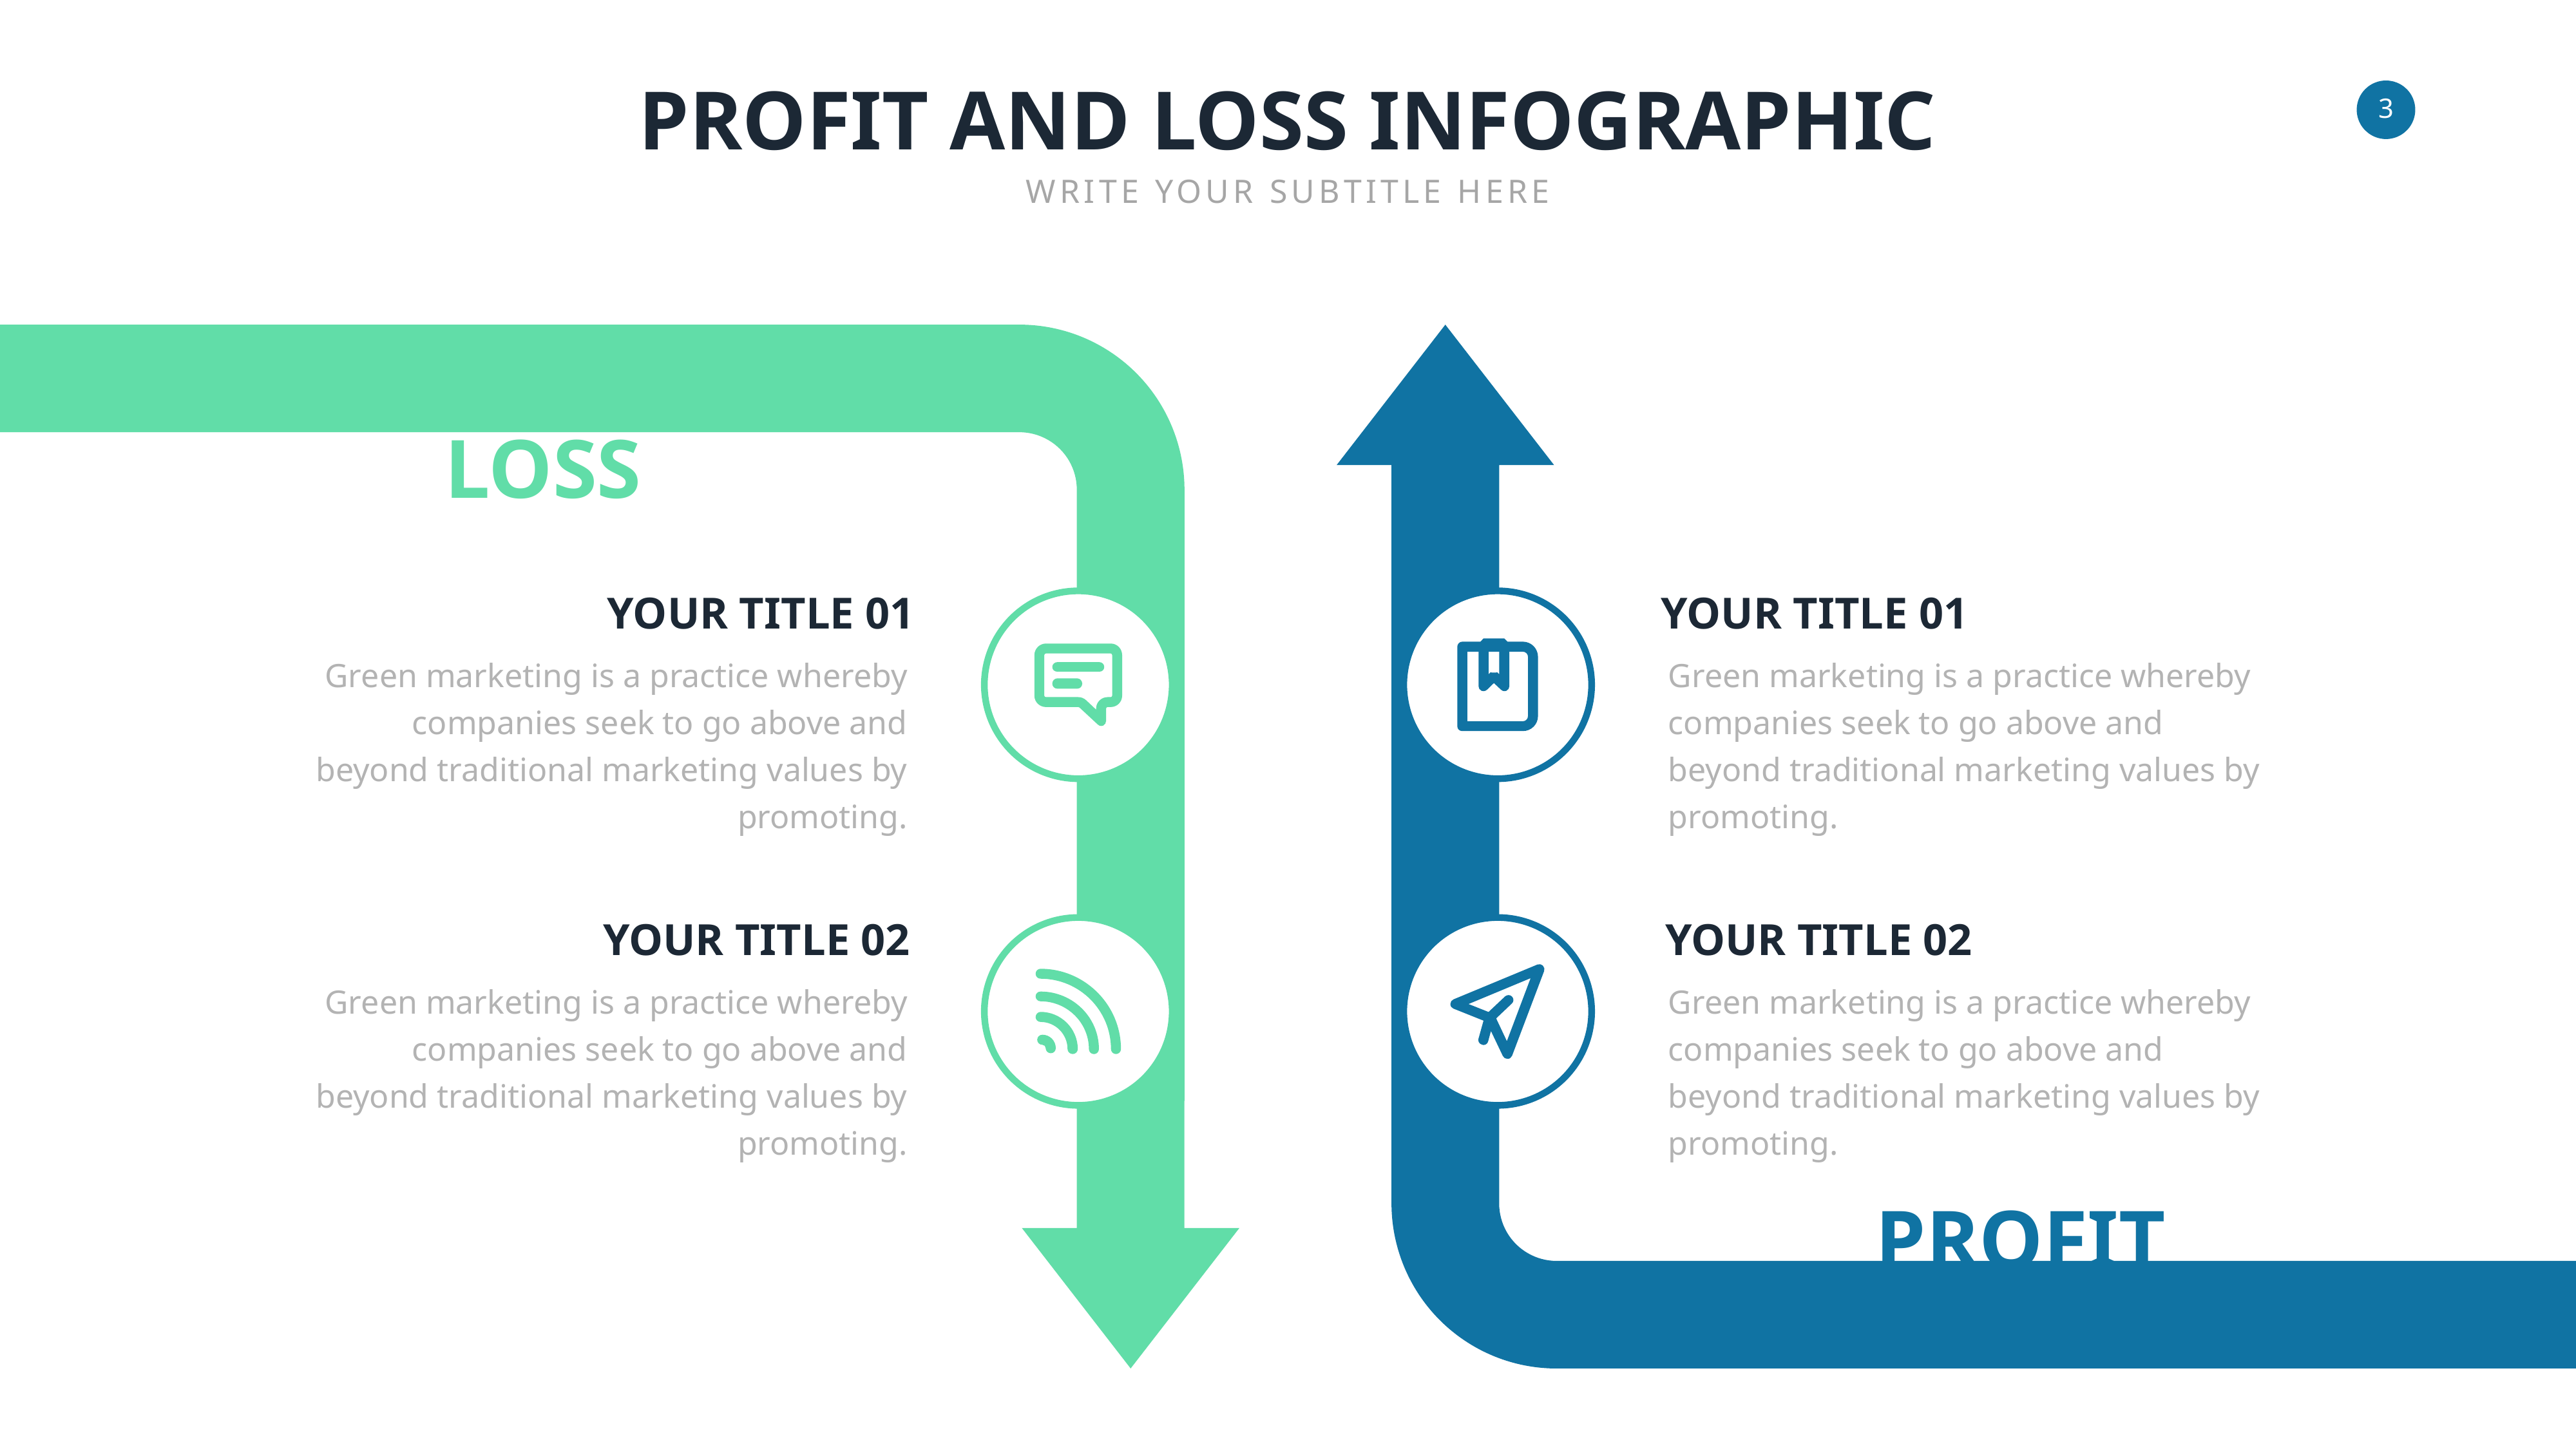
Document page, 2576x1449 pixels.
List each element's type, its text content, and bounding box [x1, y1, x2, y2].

text_box [1457, 638, 1538, 732]
text_box [1403, 916, 1592, 1106]
text_box WRITE YOUR SUBTITLE HERE [1016, 166, 1560, 215]
text_box Green marketing is a practice whereby companies seek to go above and beyond traditional marketing values by promoting. [1658, 969, 2272, 1166]
text_box [1403, 590, 1592, 780]
text_box YOUR TITLE 01 [597, 581, 925, 642]
text_box PROFIT AND LOSS INFOGRAPHIC [629, 64, 1947, 171]
text_box LOSS [435, 413, 651, 519]
text_box PROFIT [1865, 1183, 2175, 1290]
text_box [1450, 964, 1545, 1059]
text_box [1335, 323, 2576, 1370]
text_box YOUR TITLE 02 [593, 907, 921, 969]
text_box Green marketing is a practice whereby companies seek to go above and beyond traditional marketing values by promoting. [1658, 642, 2272, 840]
text_box Green marketing is a practice whereby companies seek to go above and beyond traditional marketing values by promoting. [304, 969, 917, 1166]
text_box YOUR TITLE 02 [1655, 907, 1983, 969]
text_box [1035, 969, 1121, 1054]
text_box YOUR TITLE 01 [1651, 581, 1978, 642]
text_box [984, 590, 1173, 780]
text_box [984, 916, 1173, 1106]
text_box [1034, 643, 1123, 726]
text_box [0, 324, 1241, 1370]
text_box Green marketing is a practice whereby companies seek to go above and beyond traditional marketing values by promoting. [304, 642, 917, 840]
